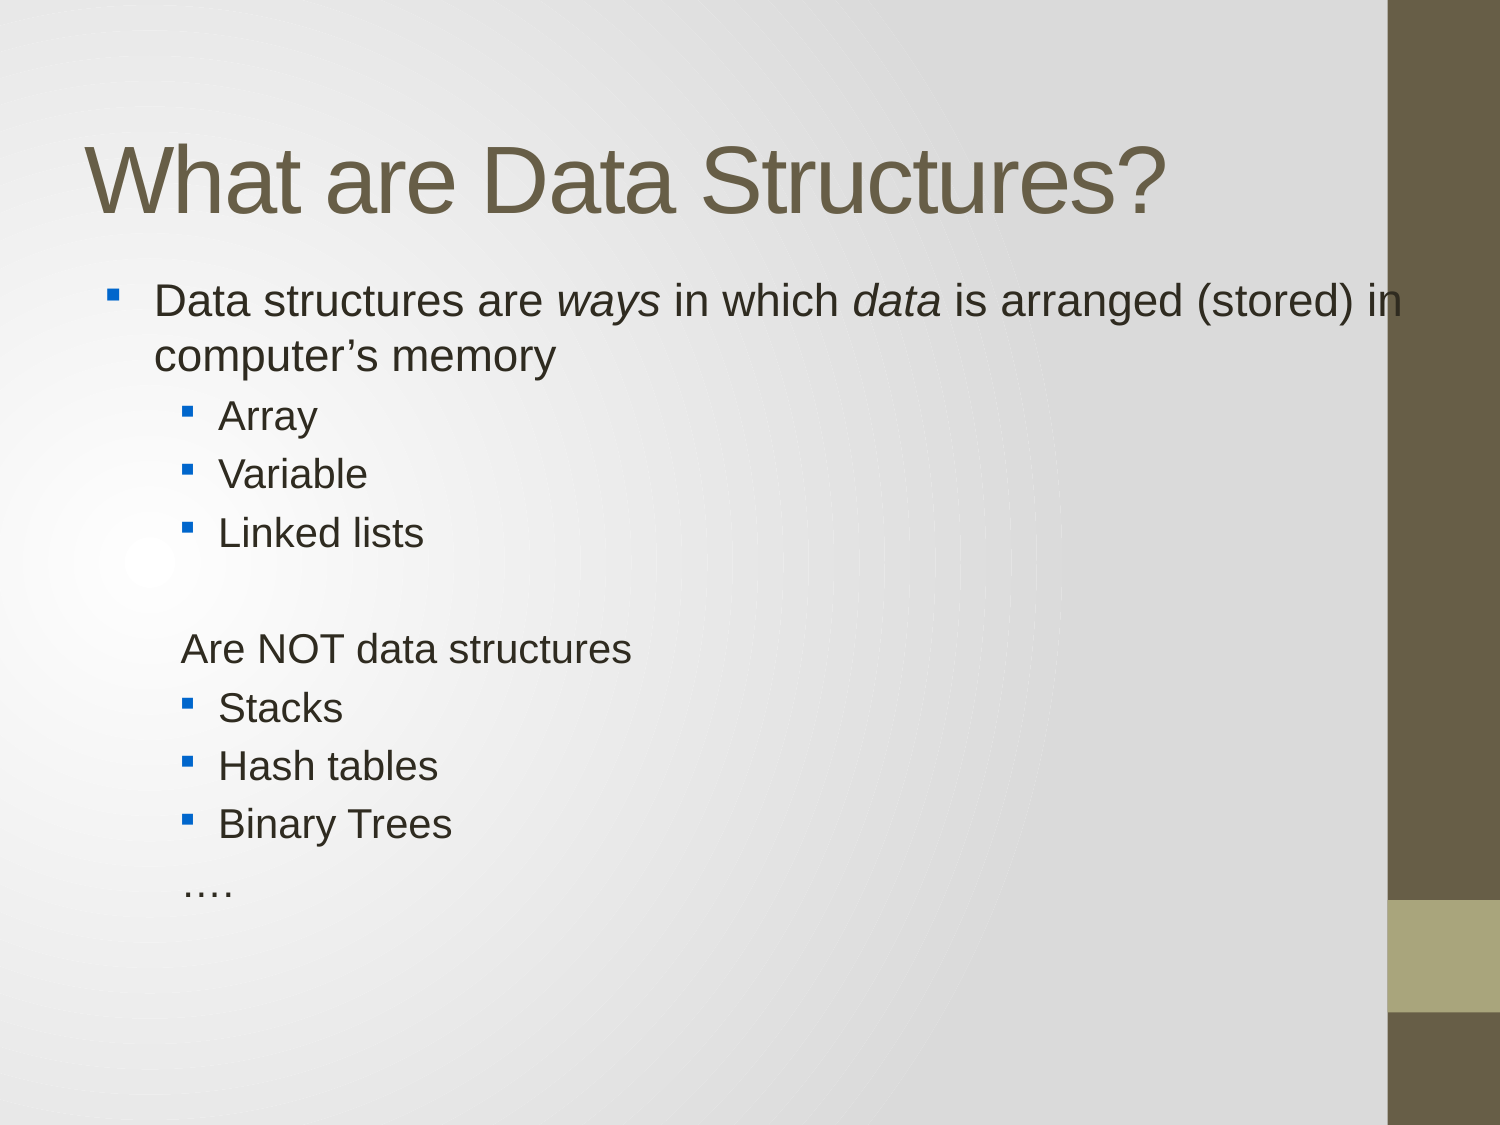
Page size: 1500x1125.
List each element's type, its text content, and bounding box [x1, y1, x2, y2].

title What are Data Structures? [69, 88, 1420, 264]
list Data structures are ways in which data is arranged (stored) in computer’s memory Array Variable Linked lists Are NOT data structures Stacks Hash tables Binary Trees …. [74, 263, 1425, 1073]
